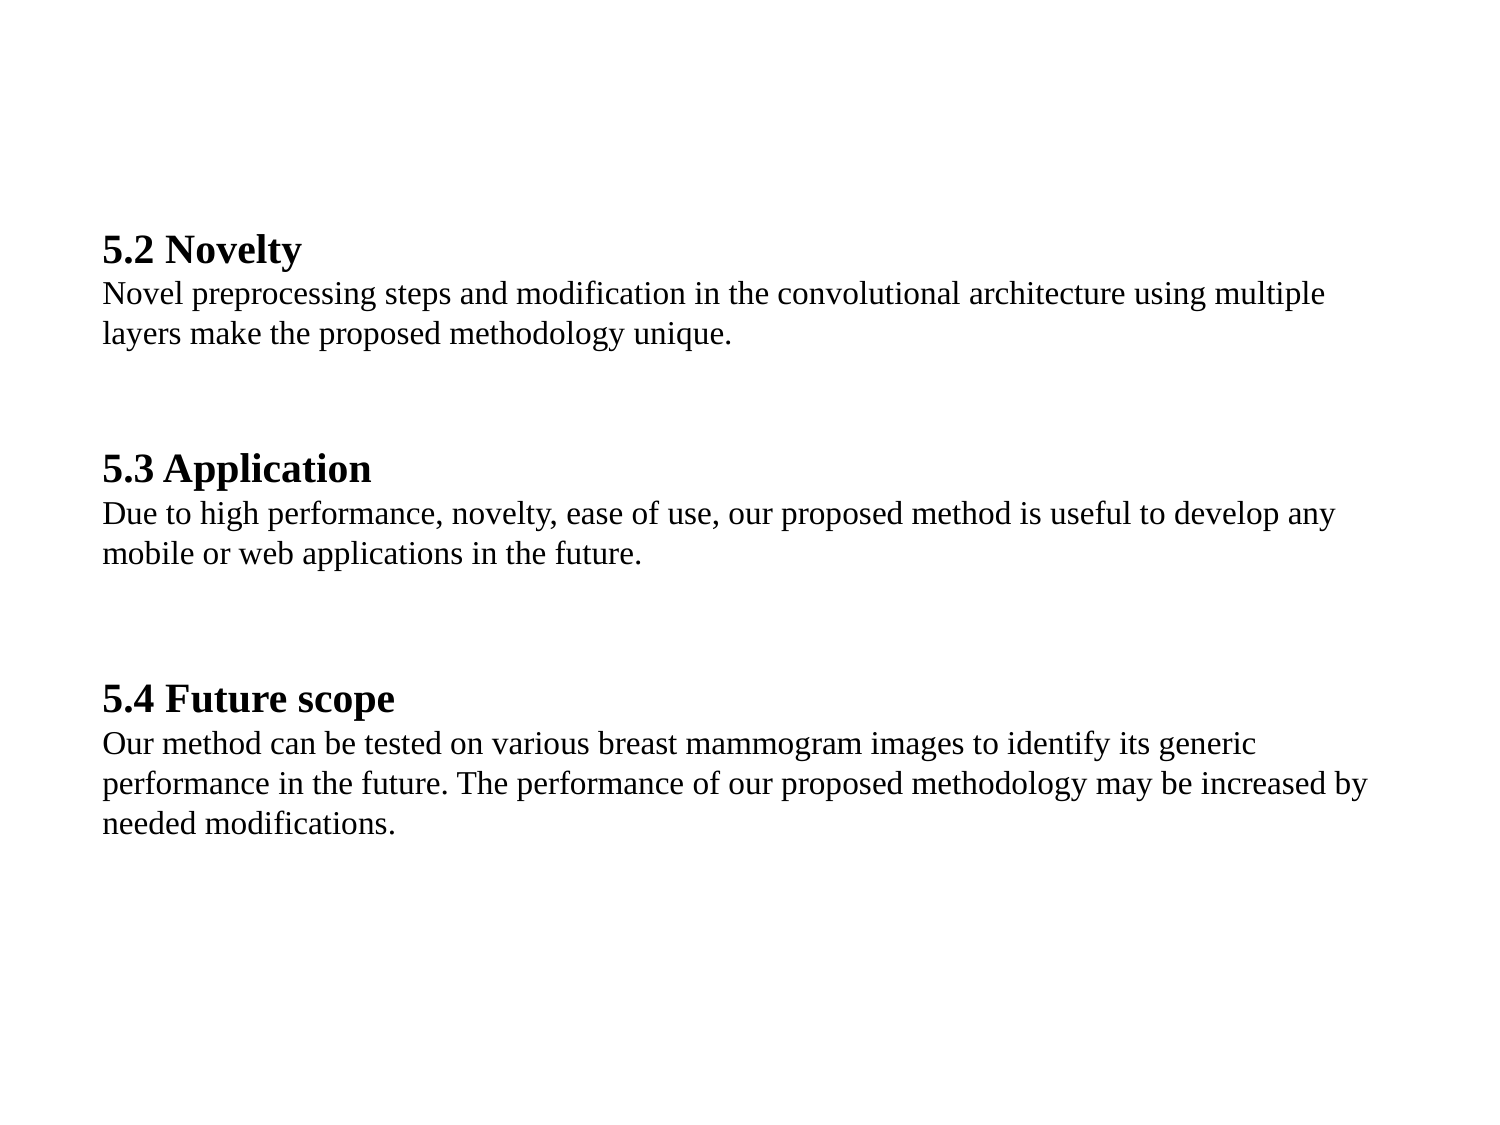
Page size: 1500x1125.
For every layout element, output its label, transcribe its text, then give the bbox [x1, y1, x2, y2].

text_box 5.2 Novelty Novel preprocessing steps and modification in the convolutional architecture using multiple layers make the proposed methodology unique. 5.3 Application Due to high performance, novelty, ease of use, our proposed method is useful to develop any mobile or web applications in the future. 5.4 Future scope Our method can be tested on various breast mammogram images to identify its generic performance in the future. The performance of our proposed methodology may be increased by needed modifications. [87, 214, 1413, 849]
